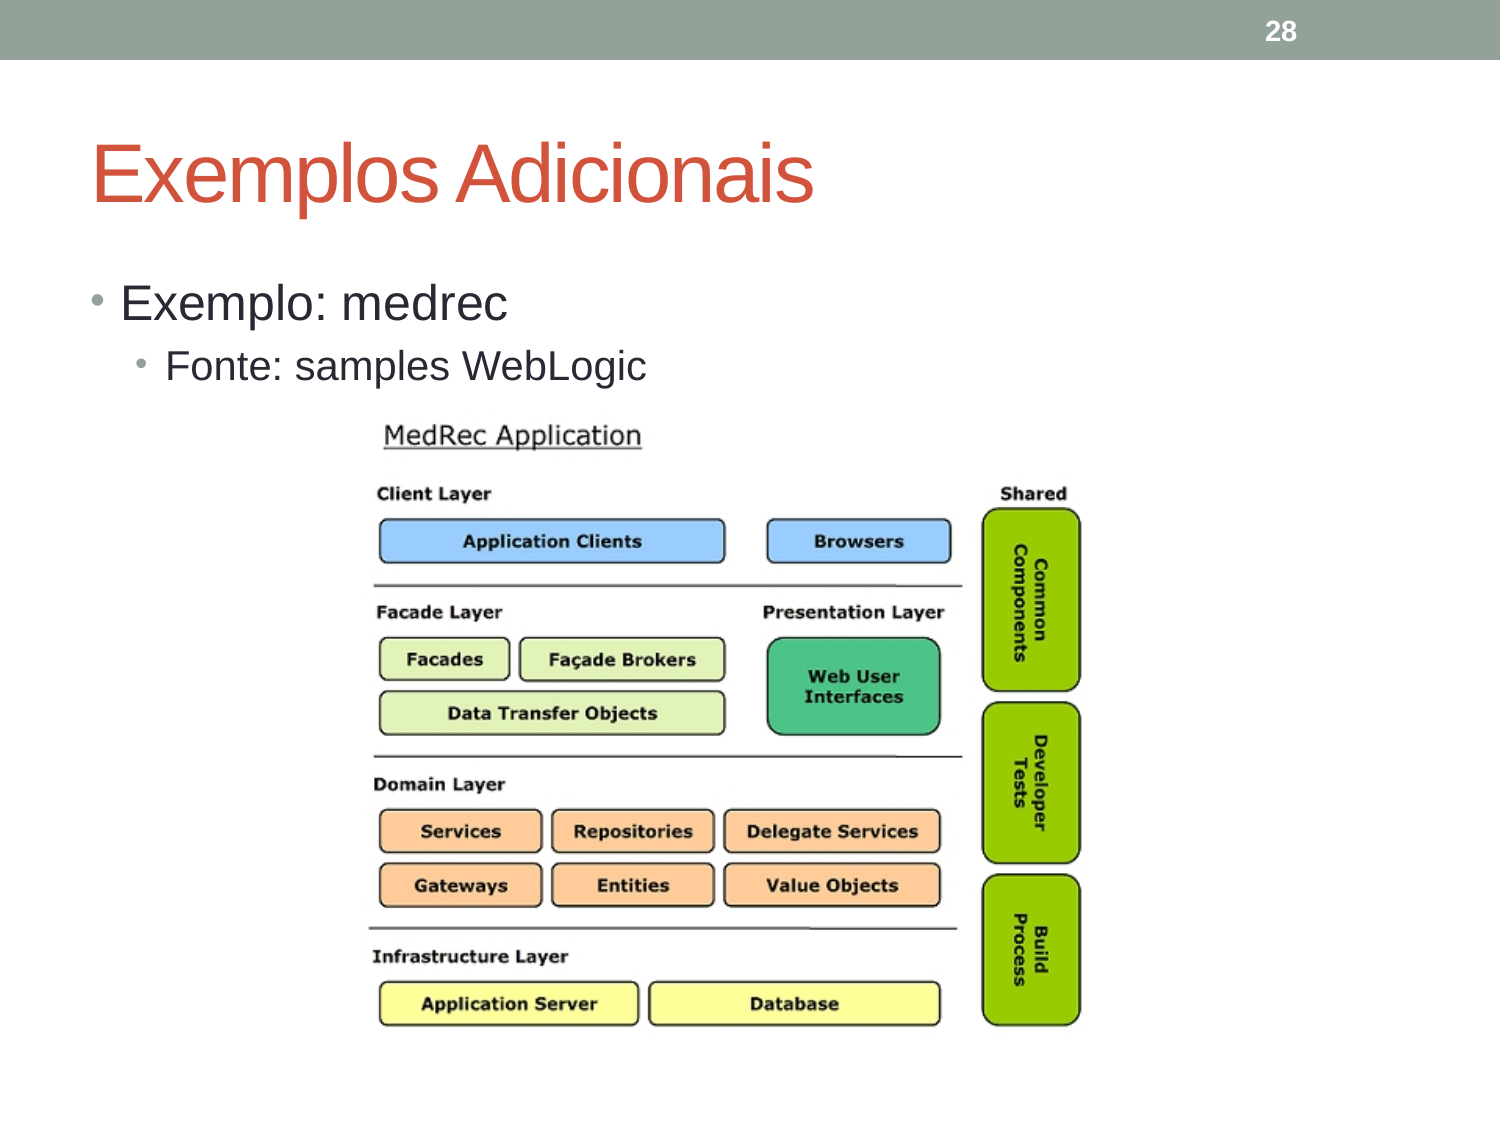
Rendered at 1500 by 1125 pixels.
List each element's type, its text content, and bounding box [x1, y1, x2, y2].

slide_number 28 [1250, 3, 1425, 57]
list Exemplo: medrec Fonte: samples WebLogic [75, 262, 1425, 1063]
title Exemplos Adicionais [75, 87, 1425, 250]
picture [359, 412, 1141, 1038]
